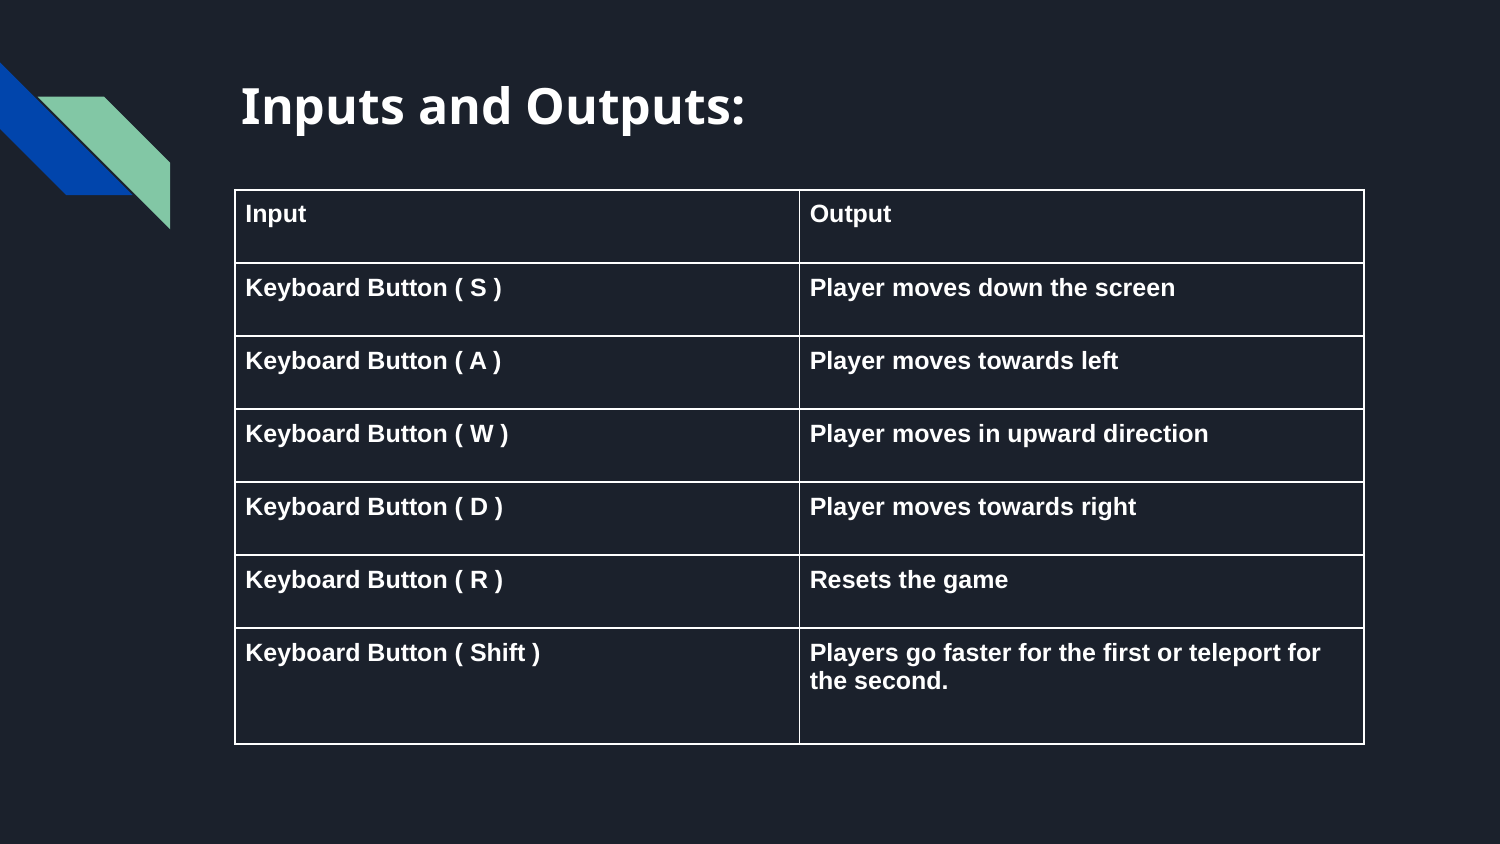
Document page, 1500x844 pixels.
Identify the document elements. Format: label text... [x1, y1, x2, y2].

table_cell Player moves towards left [800, 337, 1363, 408]
table_cell Player moves down the screen [800, 264, 1363, 335]
table_cell Player moves in upward direction [800, 410, 1363, 481]
table_cell Keyboard Button ( D ) [236, 483, 799, 554]
table_cell Keyboard Button ( W ) [236, 410, 799, 481]
table_cell Keyboard Button ( S ) [236, 264, 799, 335]
table_cell Players go faster for the first or teleport for the second. [800, 629, 1363, 743]
table_cell Player moves towards right [800, 483, 1363, 554]
table_cell Keyboard Button ( A ) [236, 337, 799, 408]
text_box Inputs and Outputs: [226, 47, 866, 152]
table_cell Keyboard Button ( R ) [236, 556, 799, 627]
table_cell Resets the game [800, 556, 1363, 627]
table_header Output [800, 191, 1363, 262]
table_cell Keyboard Button ( Shift ) [236, 629, 799, 743]
table_header Input [236, 191, 799, 262]
